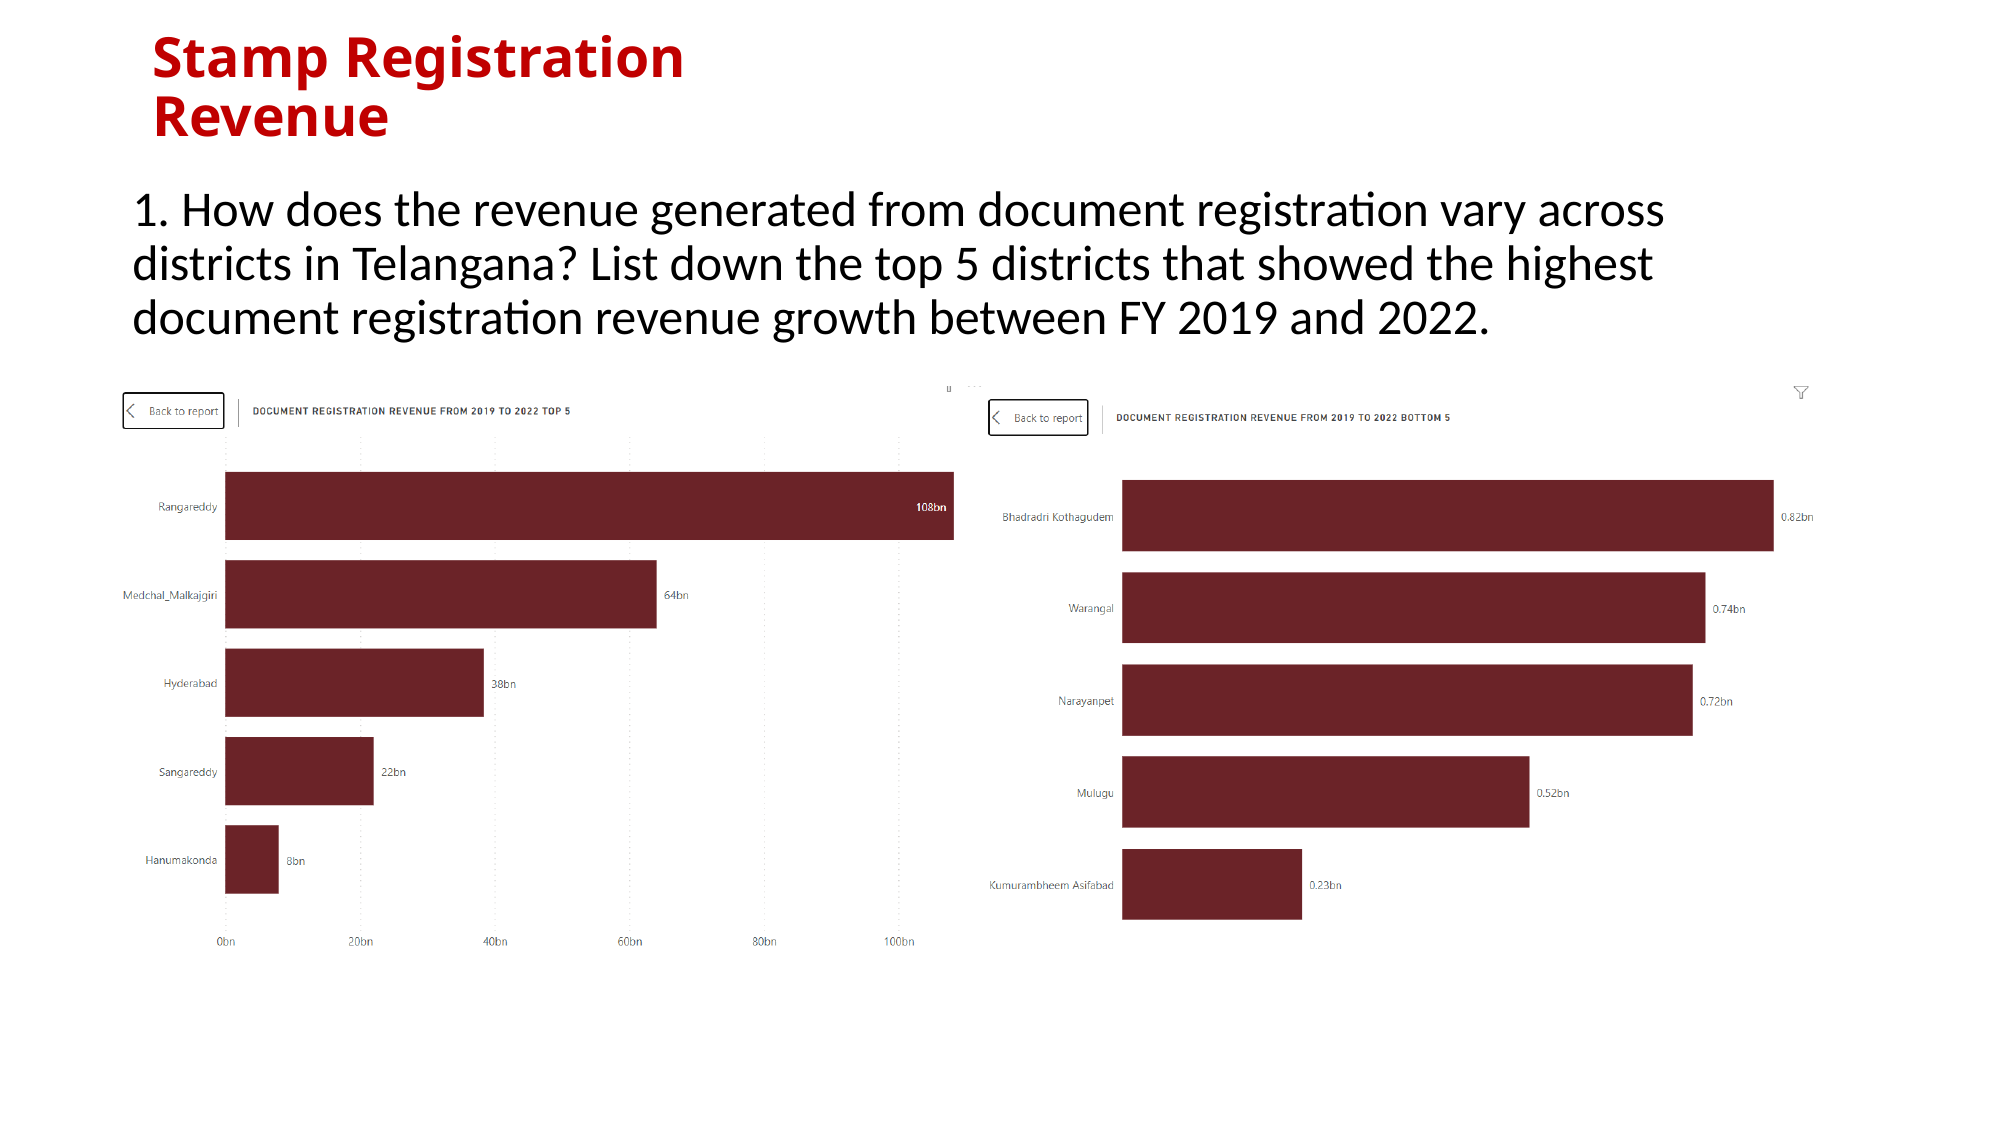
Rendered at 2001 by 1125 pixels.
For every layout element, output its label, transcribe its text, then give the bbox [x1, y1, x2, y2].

picture [117, 386, 1818, 949]
title Stamp Registration Revenue [137, 20, 955, 158]
list 1. How does the revenue generated from document registration vary across districts in Telangana? List down the top 5 districts that showed the highest document registration revenue growth between FY 2019 and 2022. [117, 175, 1799, 368]
